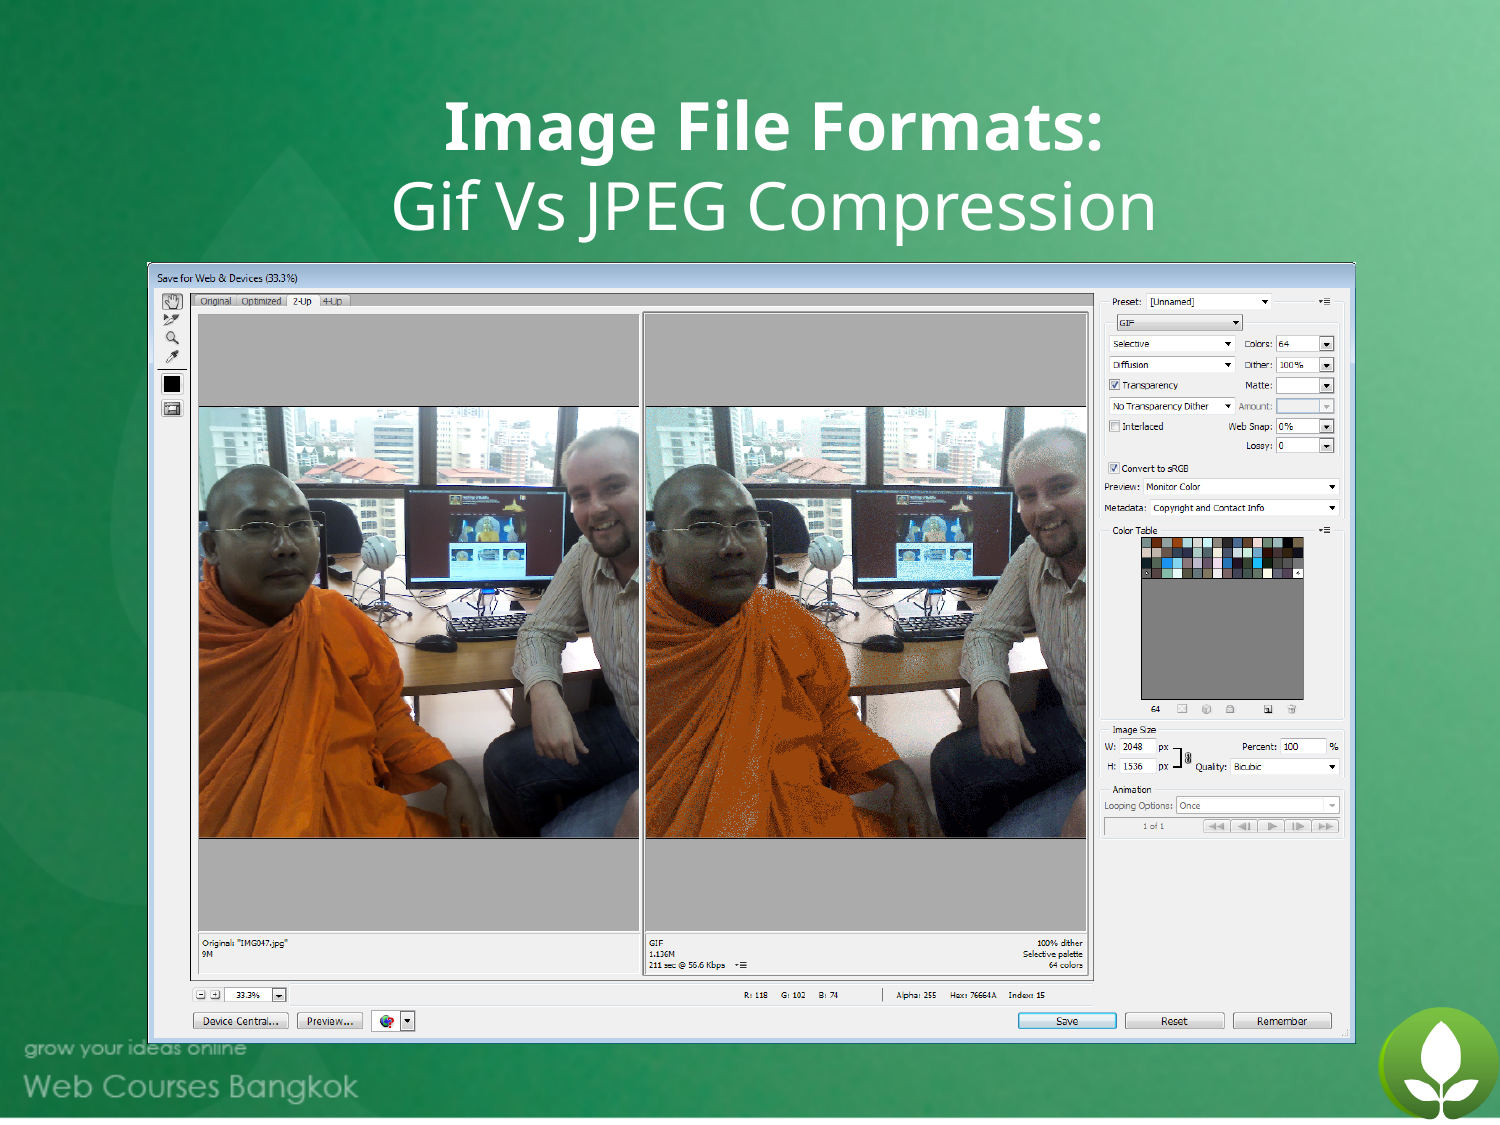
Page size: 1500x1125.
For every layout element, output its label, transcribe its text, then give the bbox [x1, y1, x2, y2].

picture [0, 0, 1500, 1125]
text_box Image File Formats: Gif Vs JPEG Compression [99, 70, 1450, 258]
